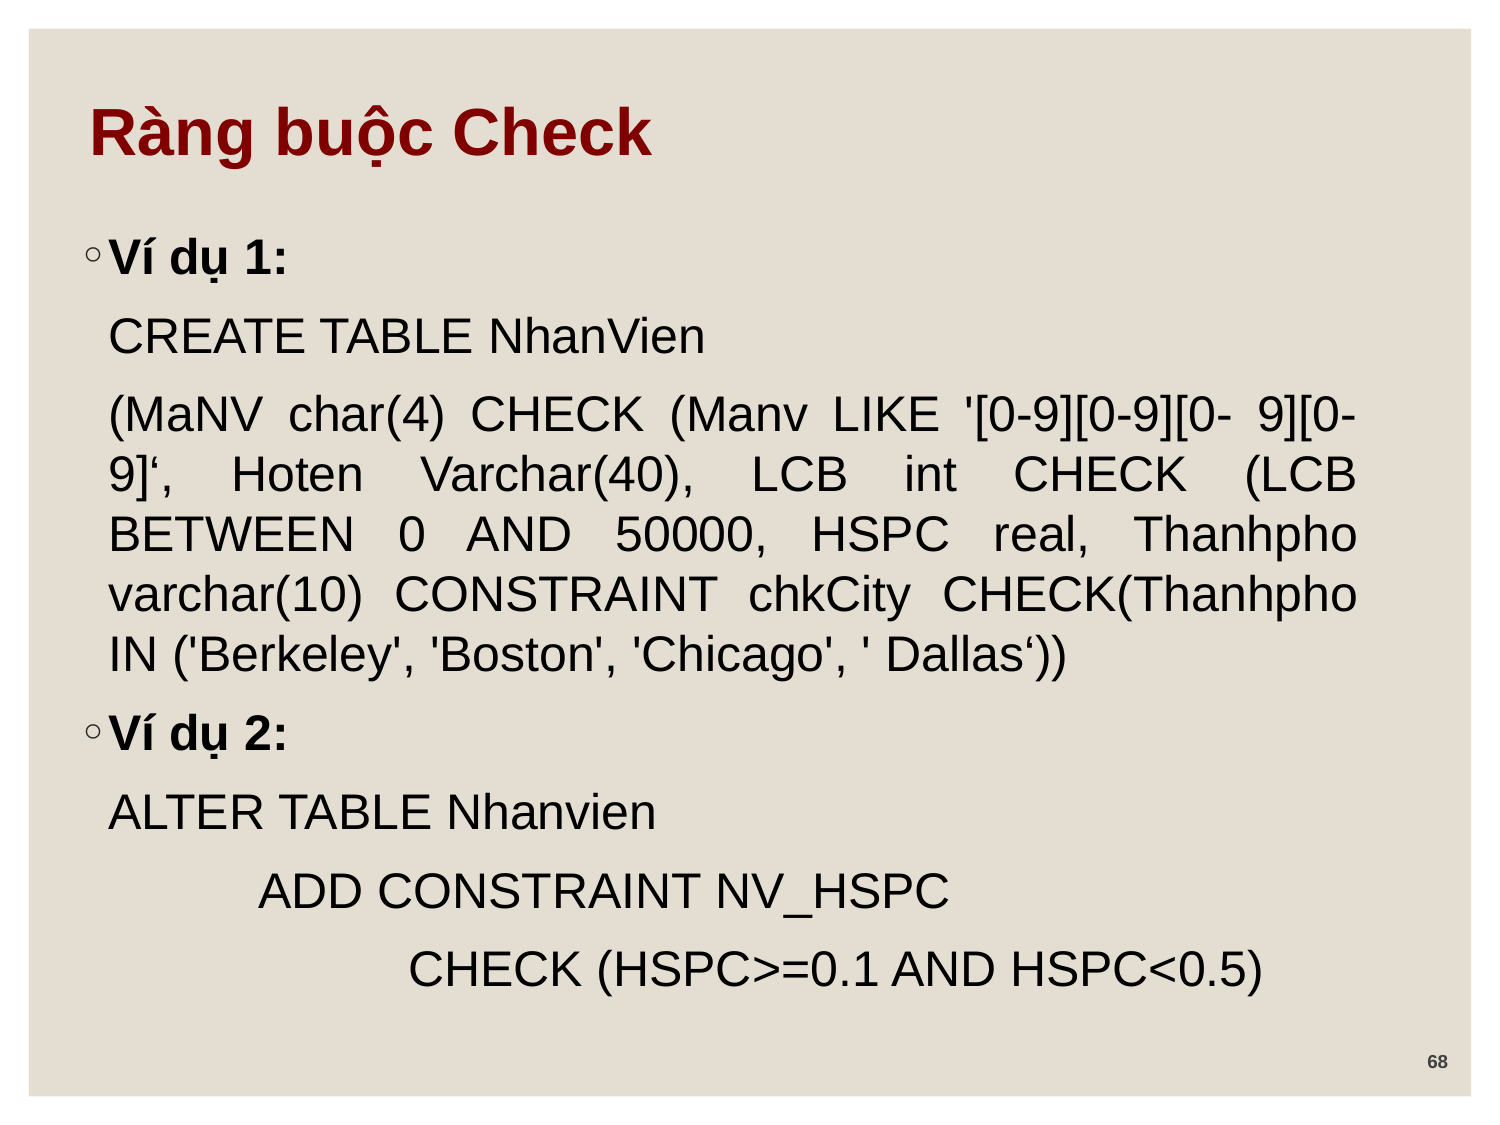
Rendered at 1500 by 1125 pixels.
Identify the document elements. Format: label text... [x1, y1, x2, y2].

text_box Ràng buộc Check [74, 75, 1425, 176]
slide_number 68 [1283, 1035, 1464, 1080]
list Ví dụ 1: CREATE TABLE NhanVien (MaNV char(4) CHECK (Manv LIKE '[0-9][0-9][0- 9][0-9]‘, Hoten Varchar(40), LCB int CHECK (LCB BETWEEN 0 AND 50000, HSPC real, Thanhpho varchar(10) CONSTRAINT chkCity CHECK(Thanhpho IN ('Berkeley', 'Boston', 'Chicago', ' Dallas‘)) Ví dụ 2: ALTER TABLE Nhanvien ADD CONSTRAINT NV_HSPC CHECK (HSPC>=0.1 AND HSPC<0.5) [48, 209, 1374, 985]
